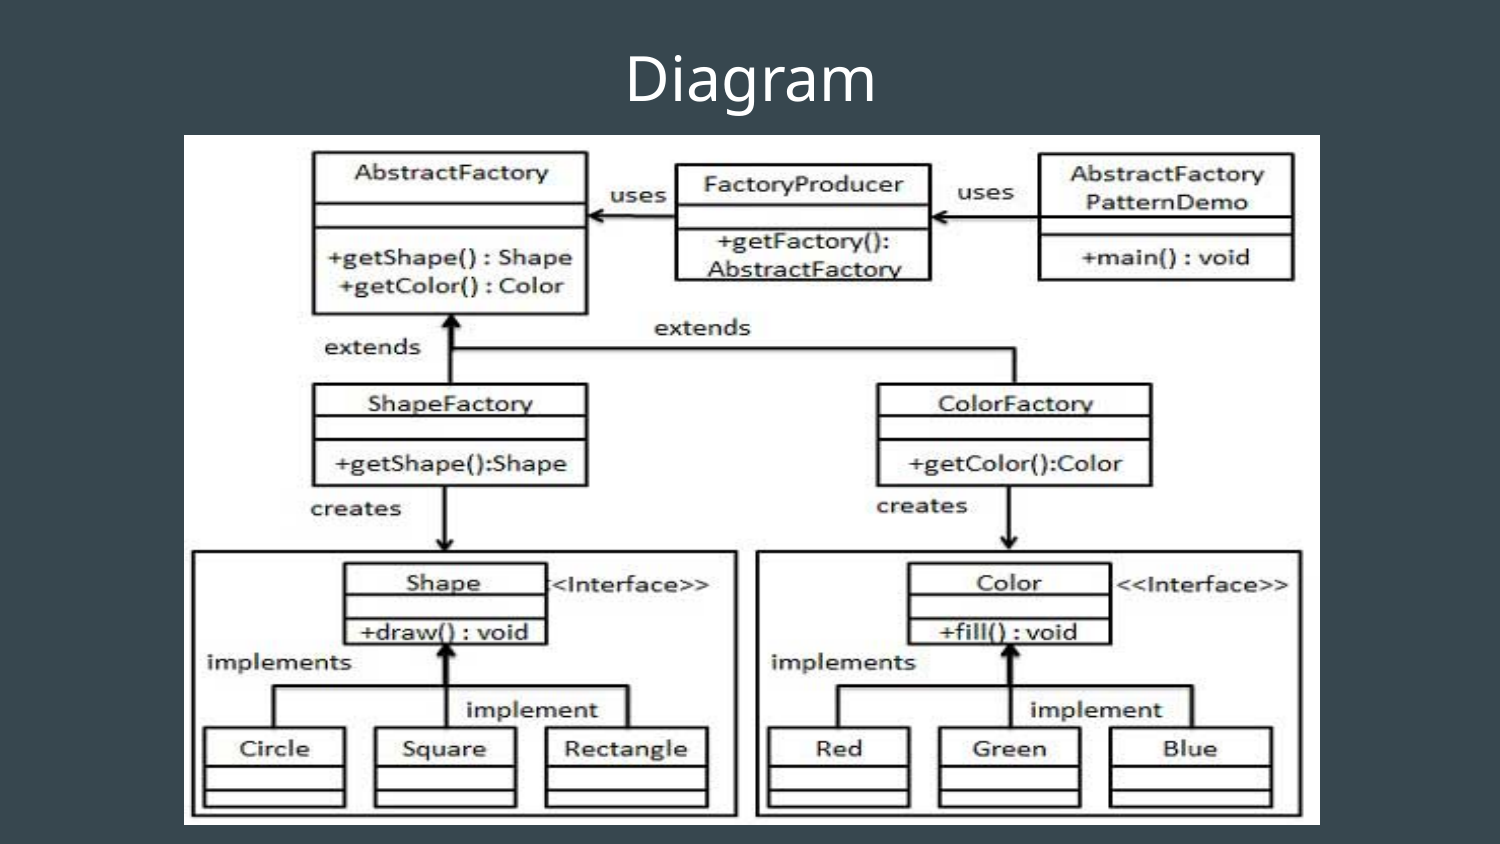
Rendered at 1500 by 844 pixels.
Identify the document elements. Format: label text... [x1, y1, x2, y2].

picture [183, 135, 1320, 826]
title Diagram [52, 24, 1451, 119]
